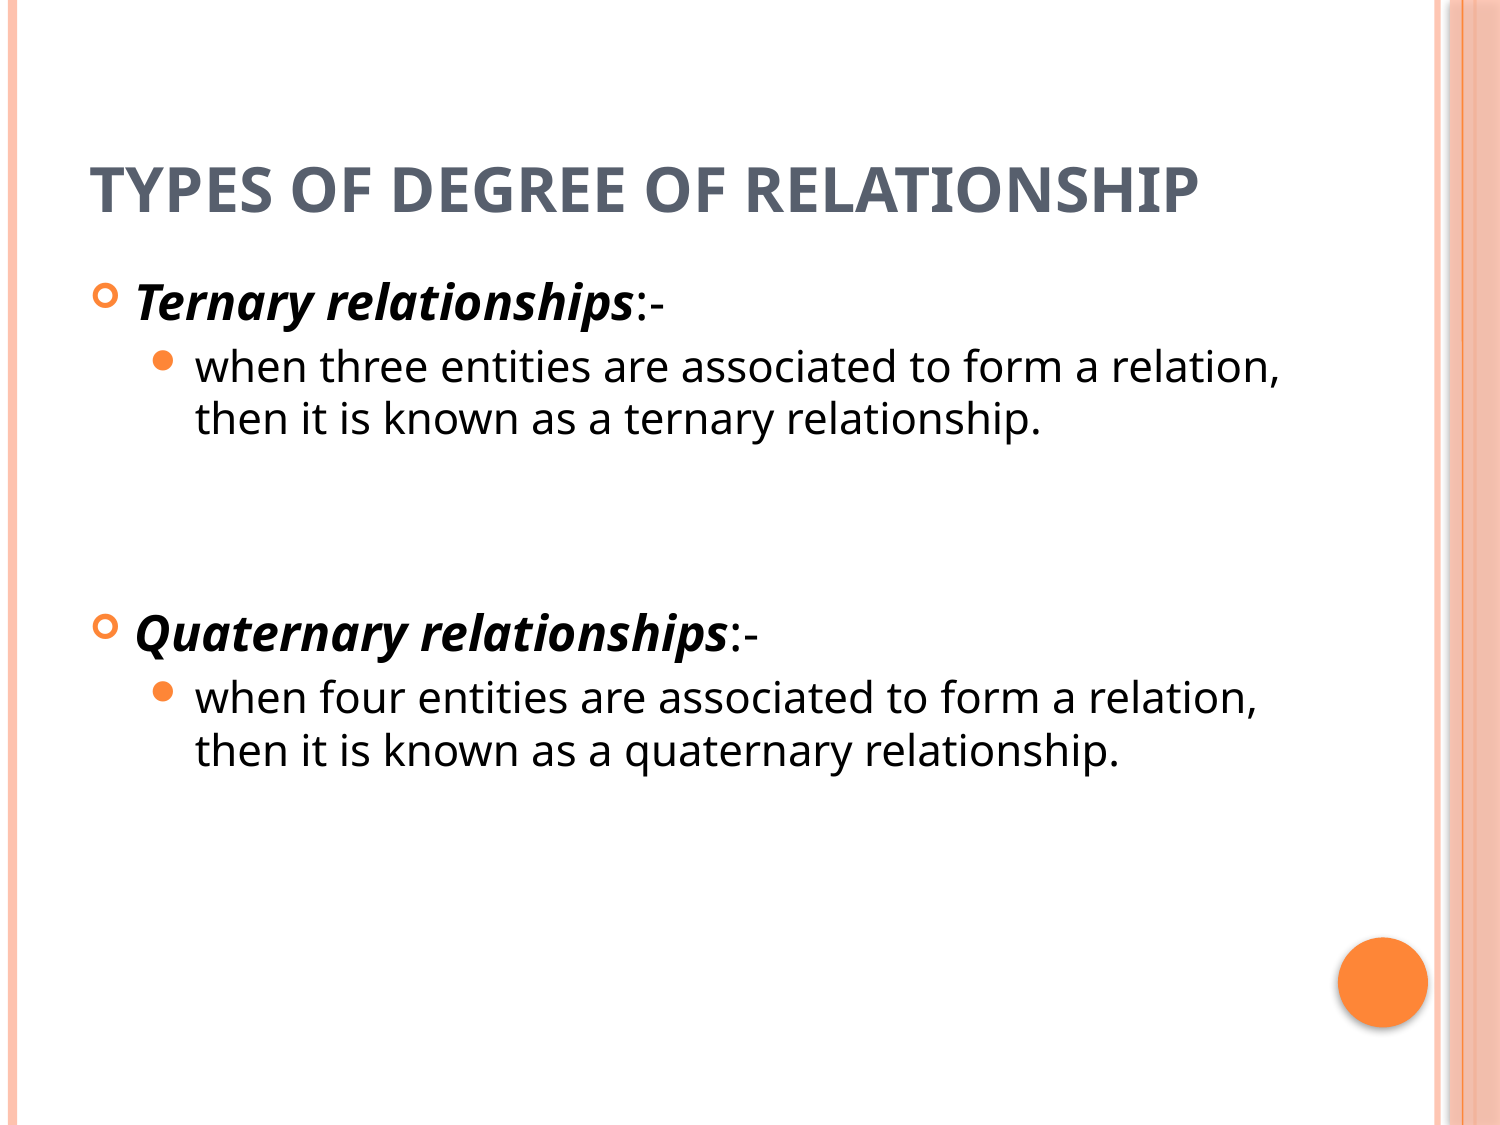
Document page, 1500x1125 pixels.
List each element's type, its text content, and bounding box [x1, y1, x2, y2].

title Types of Degree of relationship [75, 45, 1300, 233]
list Ternary relationships:- when three entities are associated to form a relation, then it is known as a ternary relationship. Quaternary relationships:- when four entities are associated to form a relation, then it is known as a quaternary relationship. [75, 262, 1300, 1062]
